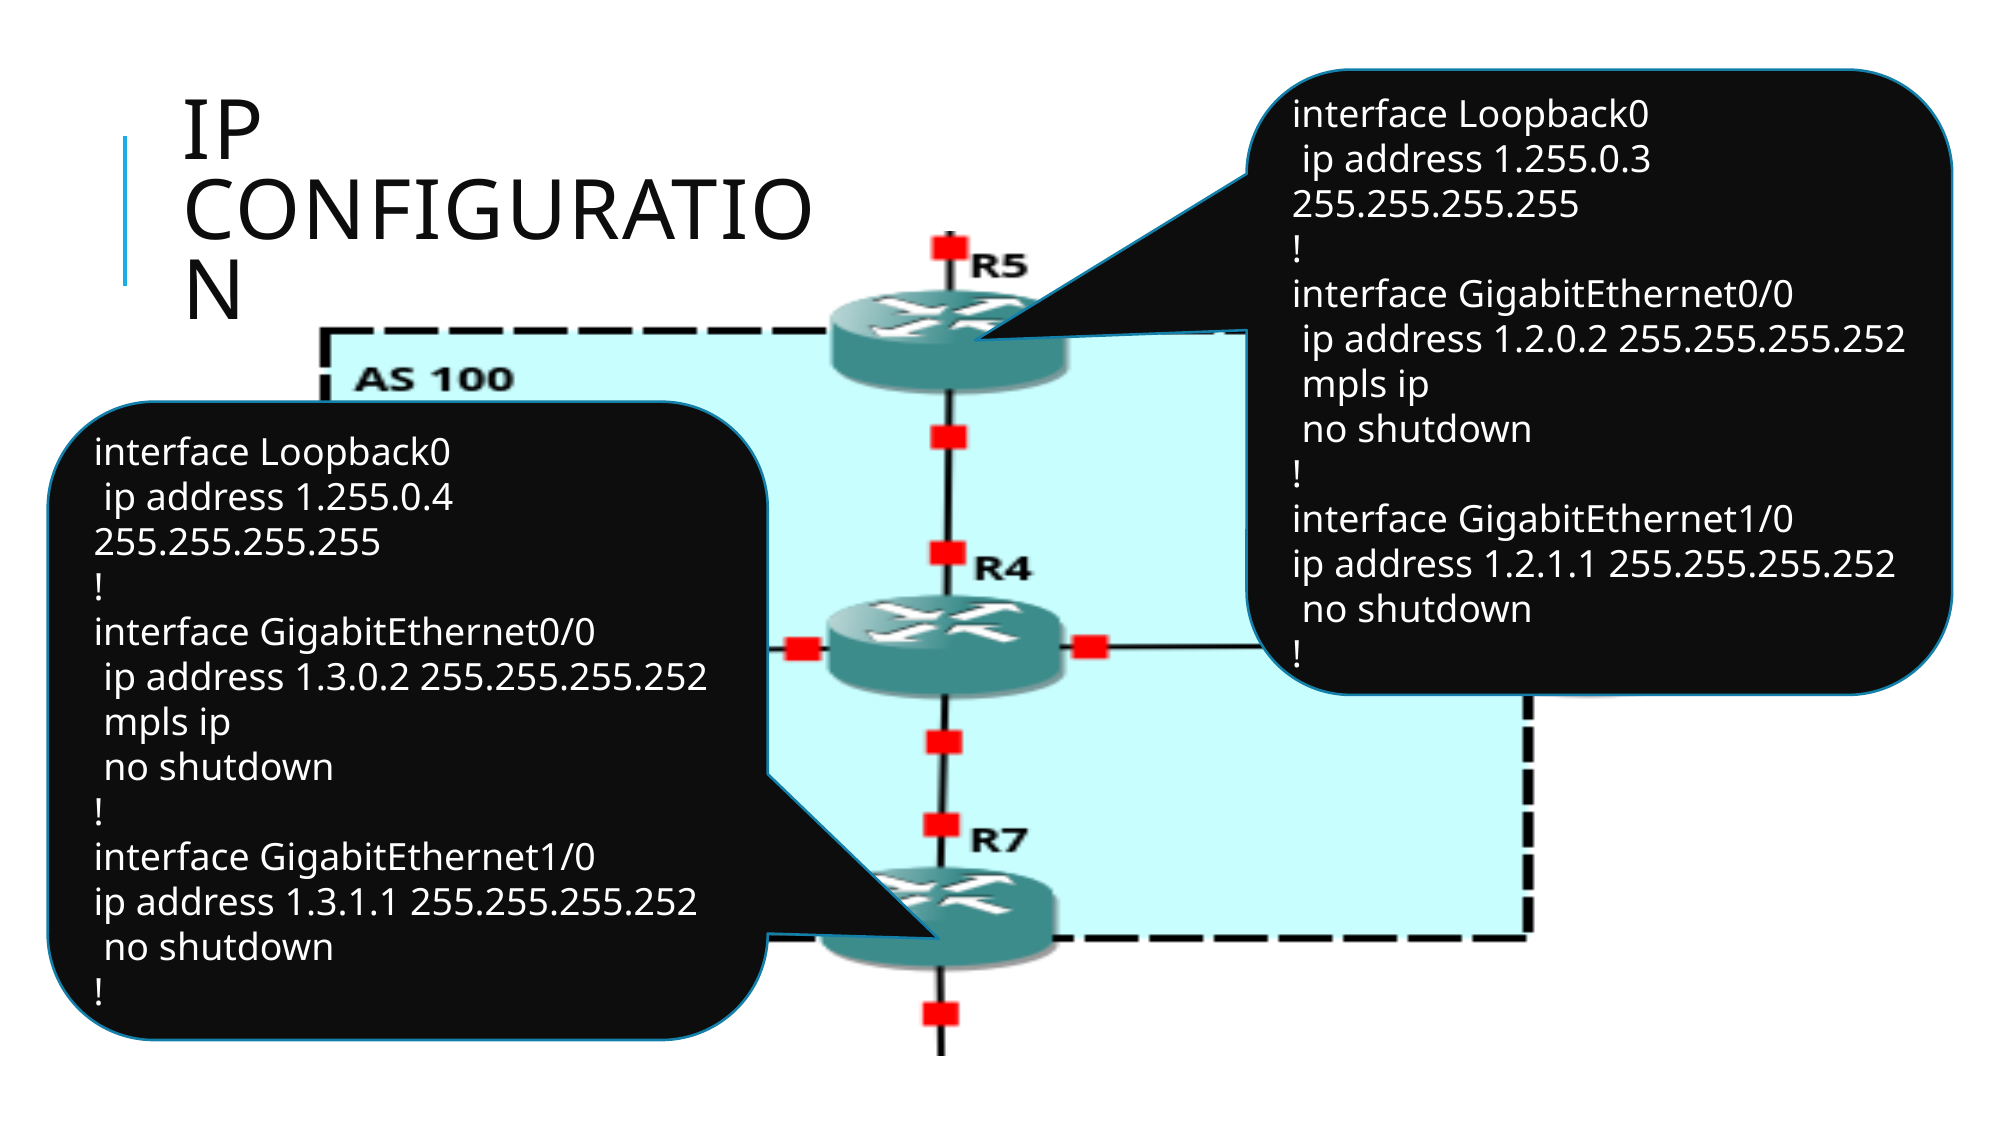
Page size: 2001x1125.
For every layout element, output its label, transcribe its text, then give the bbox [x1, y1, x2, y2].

text_box interface Loopback0 ip address 1.255.0.4 255.255.255.255 ! interface GigabitEthernet0/0 ip address 1.3.0.2 255.255.255.252 mpls ip no shutdown ! interface GigabitEthernet1/0 ip address 1.3.1.1 255.255.255.252 no shutdown ! [46, 400, 289, 1042]
picture [296, 231, 1797, 1056]
text_box interface Loopback0 ip address 1.255.0.3 255.255.255.255 ! interface GigabitEthernet0/0 ip address 1.2.0.2 255.255.255.252 mpls ip no shutdown ! interface GigabitEthernet1/0 ip address 1.2.1.1 255.255.255.252 no shutdown ! [1158, 68, 1954, 697]
text_box IP Configuration​ [167, 69, 888, 363]
